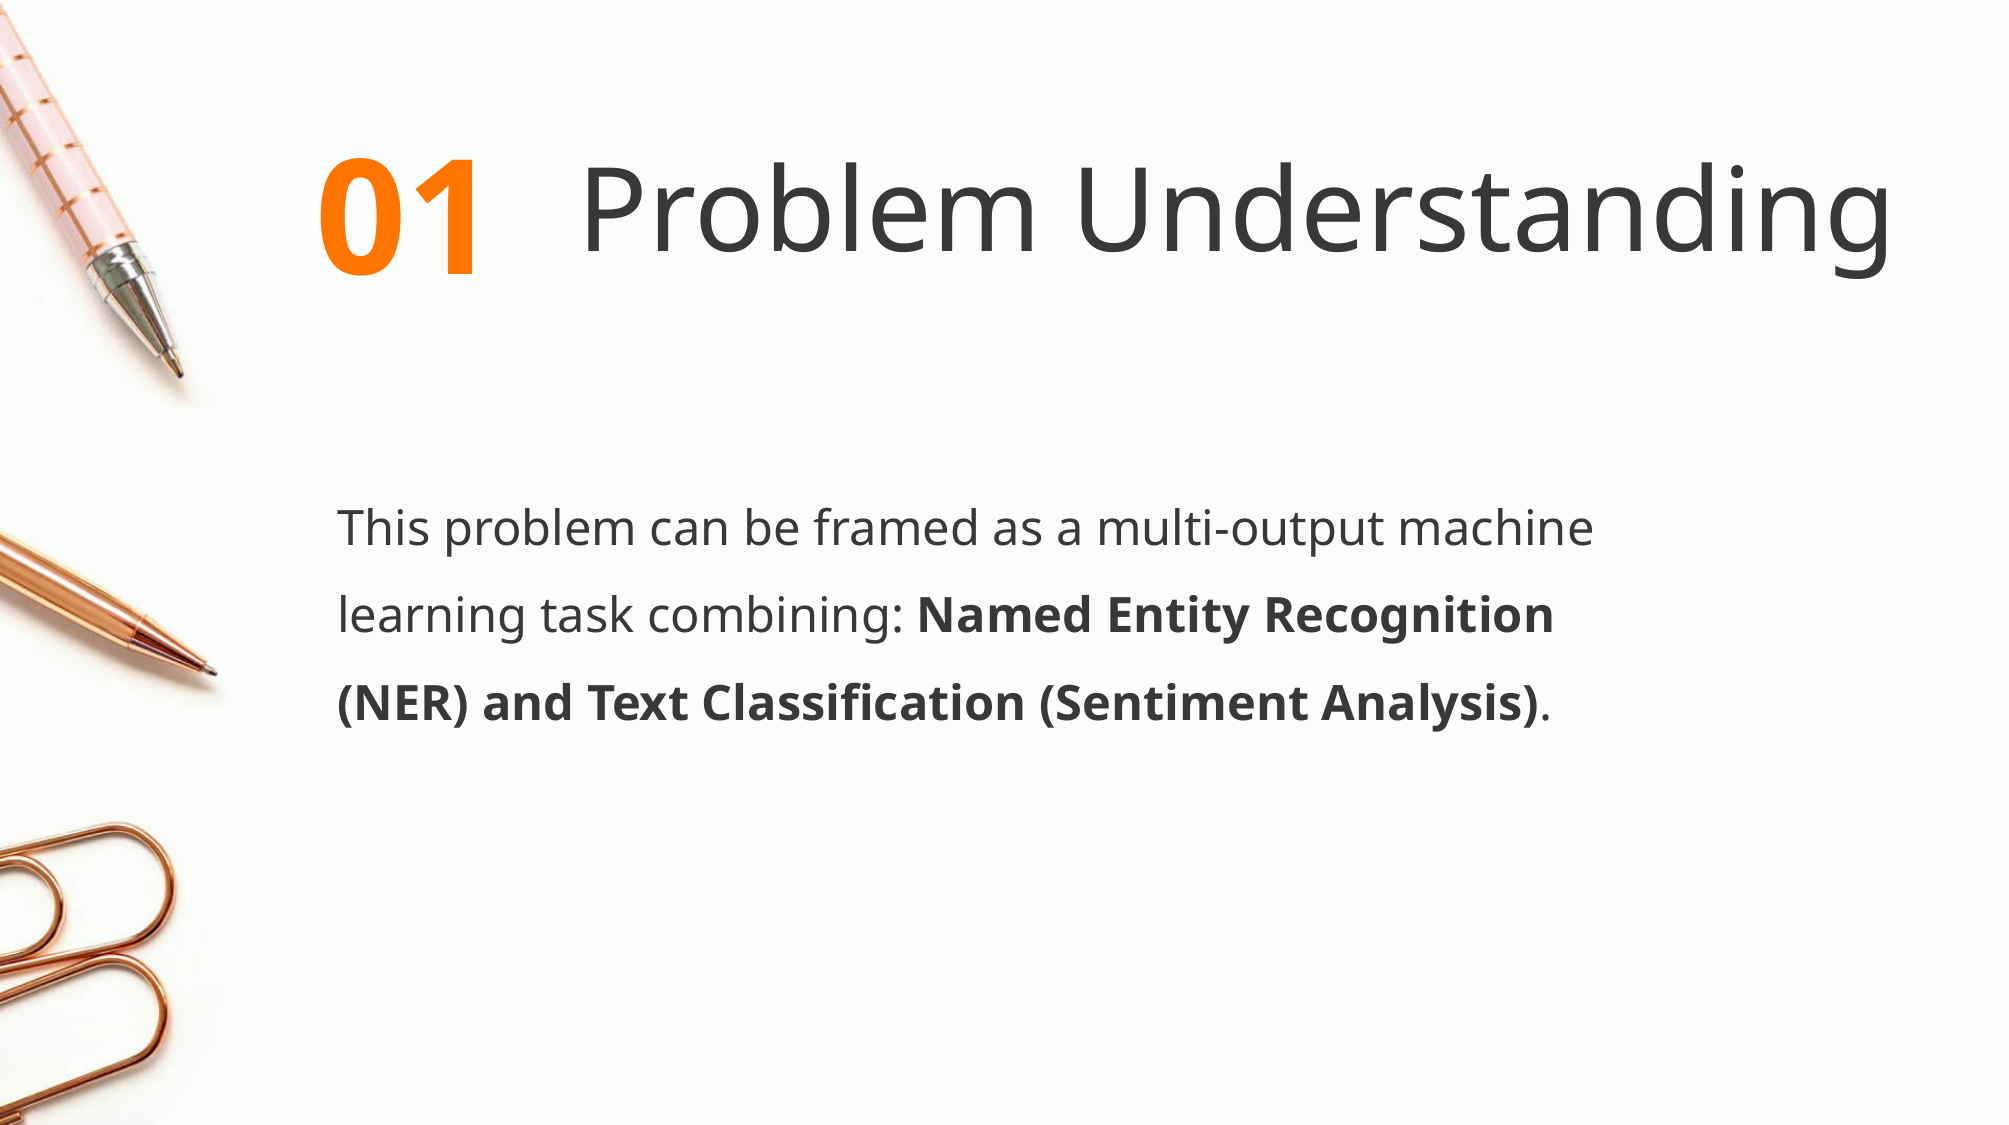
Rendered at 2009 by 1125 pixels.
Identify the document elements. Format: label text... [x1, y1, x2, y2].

text_box 01 [300, 106, 718, 379]
picture [0, 0, 2009, 1125]
text_box This problem can be framed as a multi-output machine learning task combining: Named Entity Recognition (NER) and Text Classification (Sentiment Analysis). [322, 200, 1707, 997]
text_box Problem Understanding [562, 127, 2009, 318]
